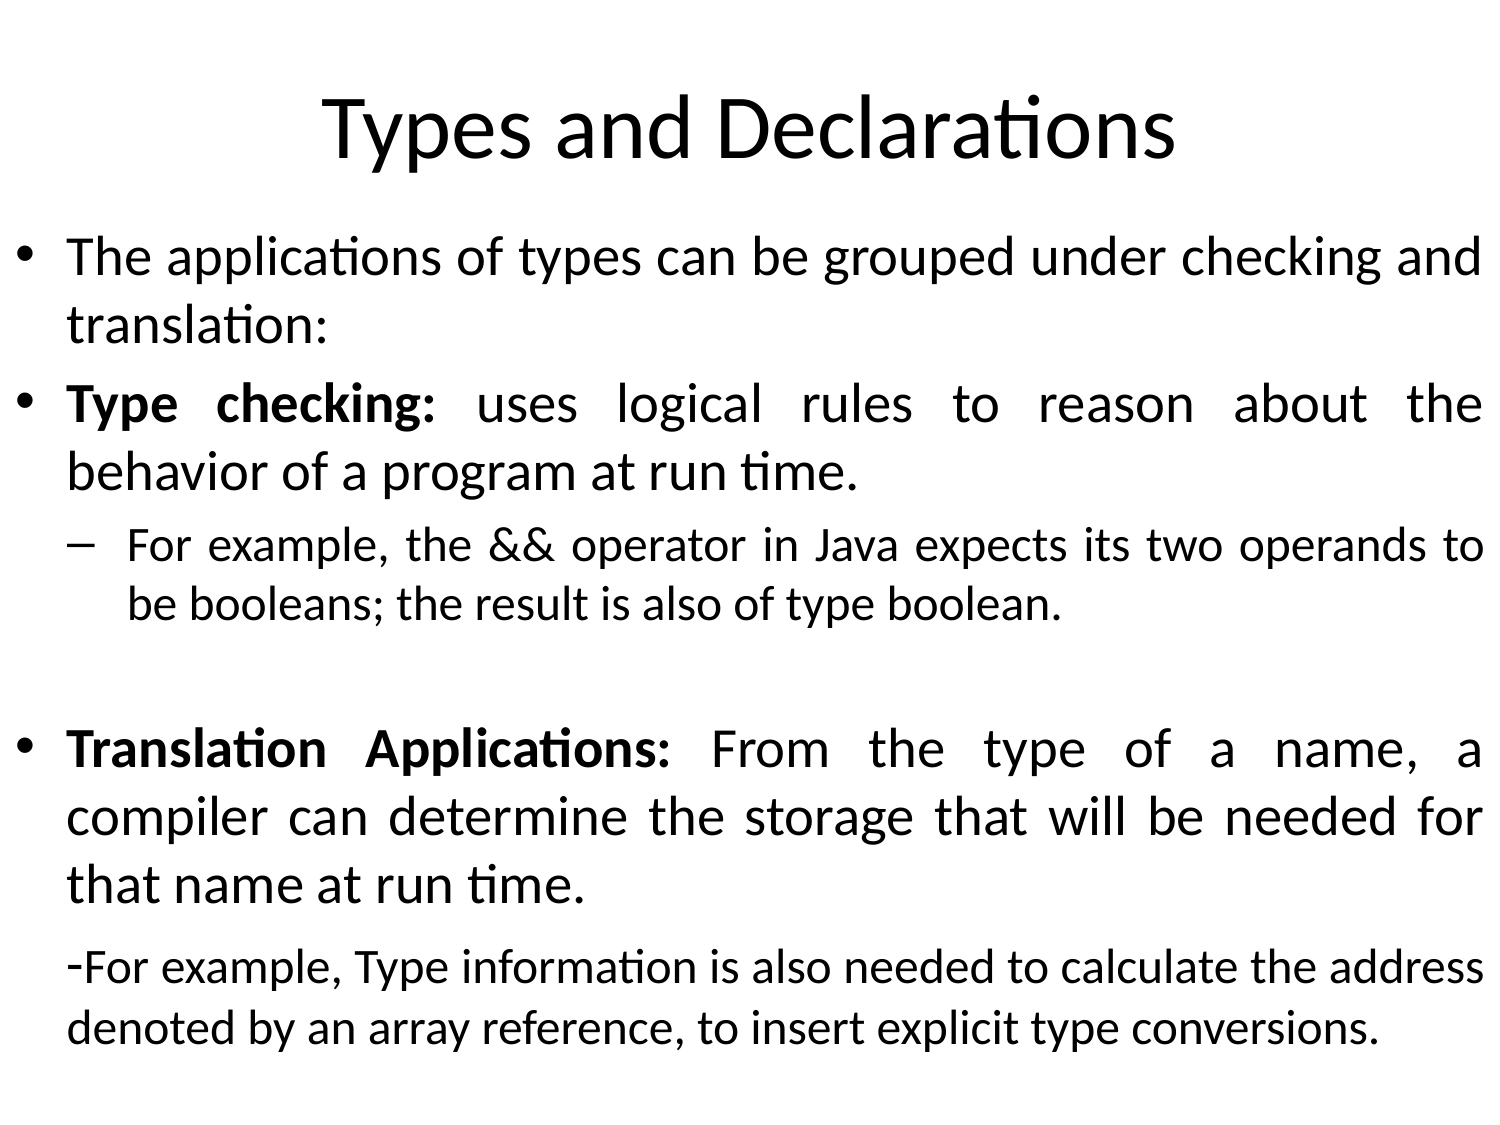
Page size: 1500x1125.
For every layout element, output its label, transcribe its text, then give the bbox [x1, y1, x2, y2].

title Types and Declarations [75, 45, 1425, 200]
list The applications of types can be grouped under checking and translation: Type checking: uses logical rules to reason about the behavior of a program at run time. For example, the && operator in Java expects its two operands to be booleans; the result is also of type boolean. Translation Applications: From the type of a name, a compiler can determine the storage that will be needed for that name at run time. -For example, Type information is also needed to calculate the address denoted by an array reference, to insert explicit type conversions. [0, 210, 1500, 1125]
